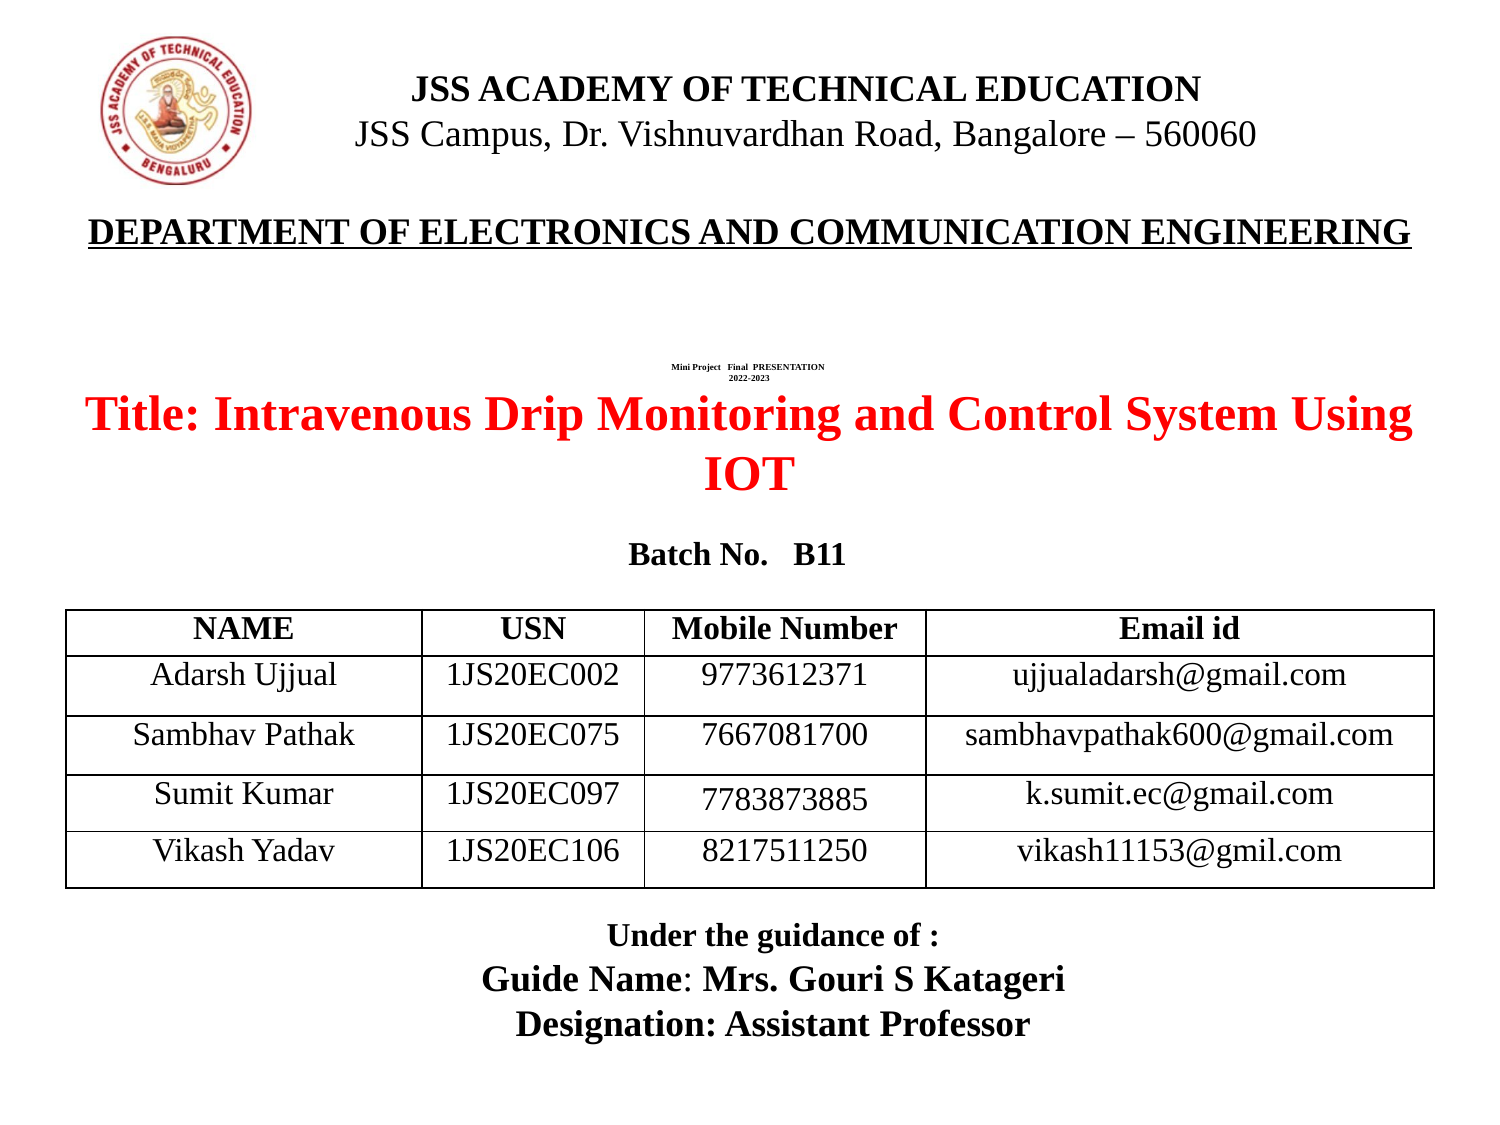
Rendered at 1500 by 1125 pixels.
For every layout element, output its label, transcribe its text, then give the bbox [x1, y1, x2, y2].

table_cell Sambhav Pathak [67, 717, 421, 774]
table_header Email id [927, 611, 1433, 655]
table_header USN [423, 611, 644, 655]
table_cell 9773612371 [645, 657, 925, 715]
table_cell 1JS20EC106 [423, 832, 644, 887]
text_box Under the guidance of : Guide Name: Mrs. Gouri S Katageri Designation: Assistant Professor [395, 906, 1152, 1091]
table_cell 7783873885 [645, 776, 925, 831]
table_cell Vikash Yadav [67, 832, 421, 887]
table_cell 8217511250 [645, 832, 925, 887]
table_cell k.sumit.ec@gmail.com [927, 776, 1433, 831]
table_header Mobile Number [645, 611, 925, 655]
table_cell ujjualadarsh@gmail.com [927, 657, 1433, 715]
table_cell sambhavpathak600@gmail.com [927, 717, 1433, 774]
text_box Batch No. B11 [613, 524, 863, 580]
table_cell Sumit Kumar [67, 776, 421, 831]
table_cell Adarsh Ujjual [67, 657, 421, 715]
table_cell 1JS20EC097 [423, 776, 644, 831]
picture [87, 22, 267, 201]
table_cell 7667081700 [645, 717, 925, 774]
text_box Title: Intravenous Drip Monitoring and Control System Using IOT [18, 372, 1481, 508]
table_header NAME [67, 611, 421, 655]
title Mini Project Final PRESENTATION 2022-2023 [111, 352, 1387, 372]
table_cell vikash11153@gmil.com [927, 832, 1433, 887]
table_cell 1JS20EC075 [423, 717, 644, 774]
table_cell 1JS20EC002 [423, 657, 644, 715]
text_box DEPARTMENT OF ELECTRONICS AND COMMUNICATION ENGINEERING [37, 199, 1463, 260]
text_box JSS ACADEMY OF TECHNICAL EDUCATION JSS Campus, Dr. Vishnuvardhan Road, Bangalore – 560060 [274, 56, 1338, 162]
